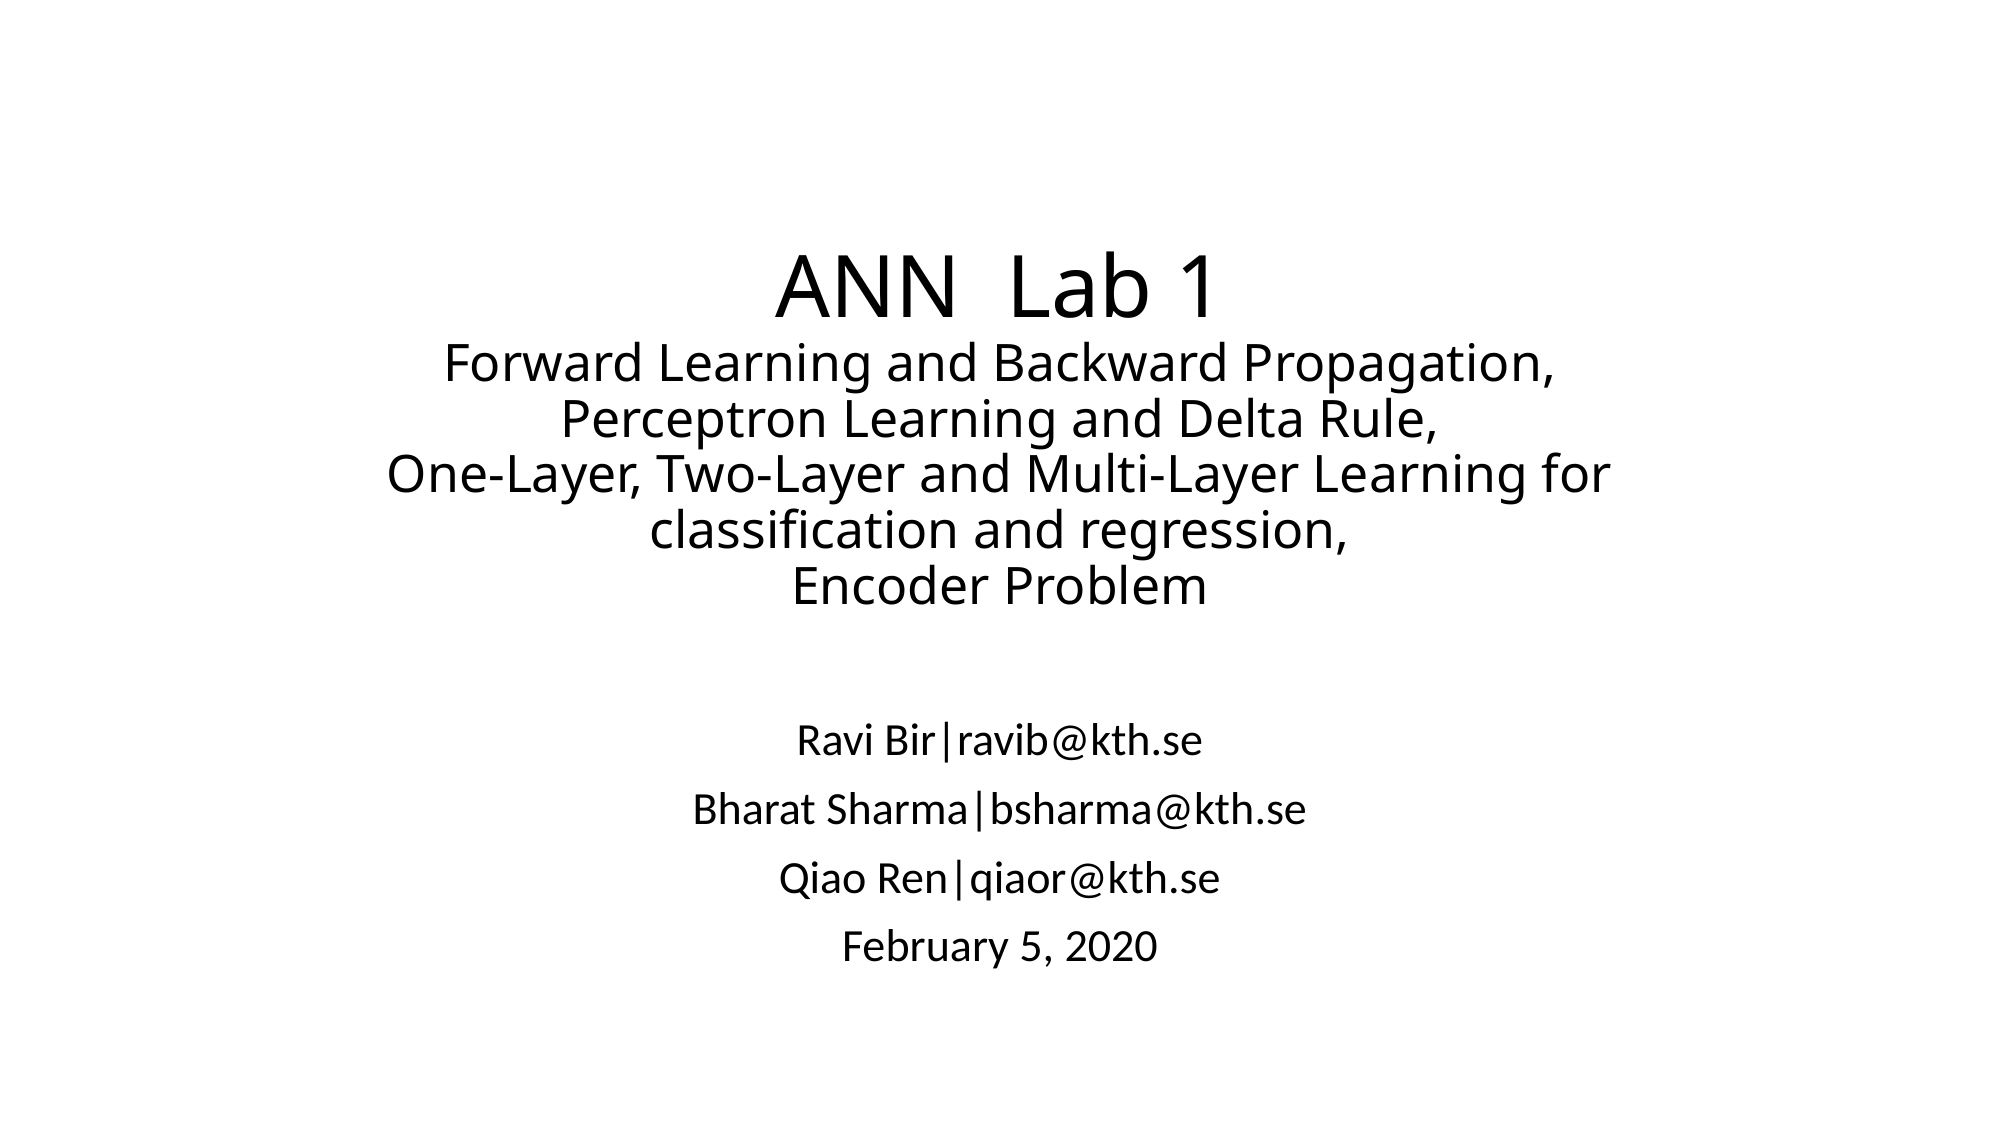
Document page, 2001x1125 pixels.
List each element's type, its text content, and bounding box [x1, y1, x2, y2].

subtitle Ravi Bir|ravib@kth.se Bharat Sharma|bsharma@kth.se Qiao Ren|qiaor@kth.se February 5, 2020 [249, 708, 1750, 980]
title ANN Lab 1 Forward Learning and Backward Propagation, Perceptron Learning and Delta Rule, One-Layer, Two-Layer and Multi-Layer Learning for classification and regression, Encoder Problem [249, 231, 1750, 624]
